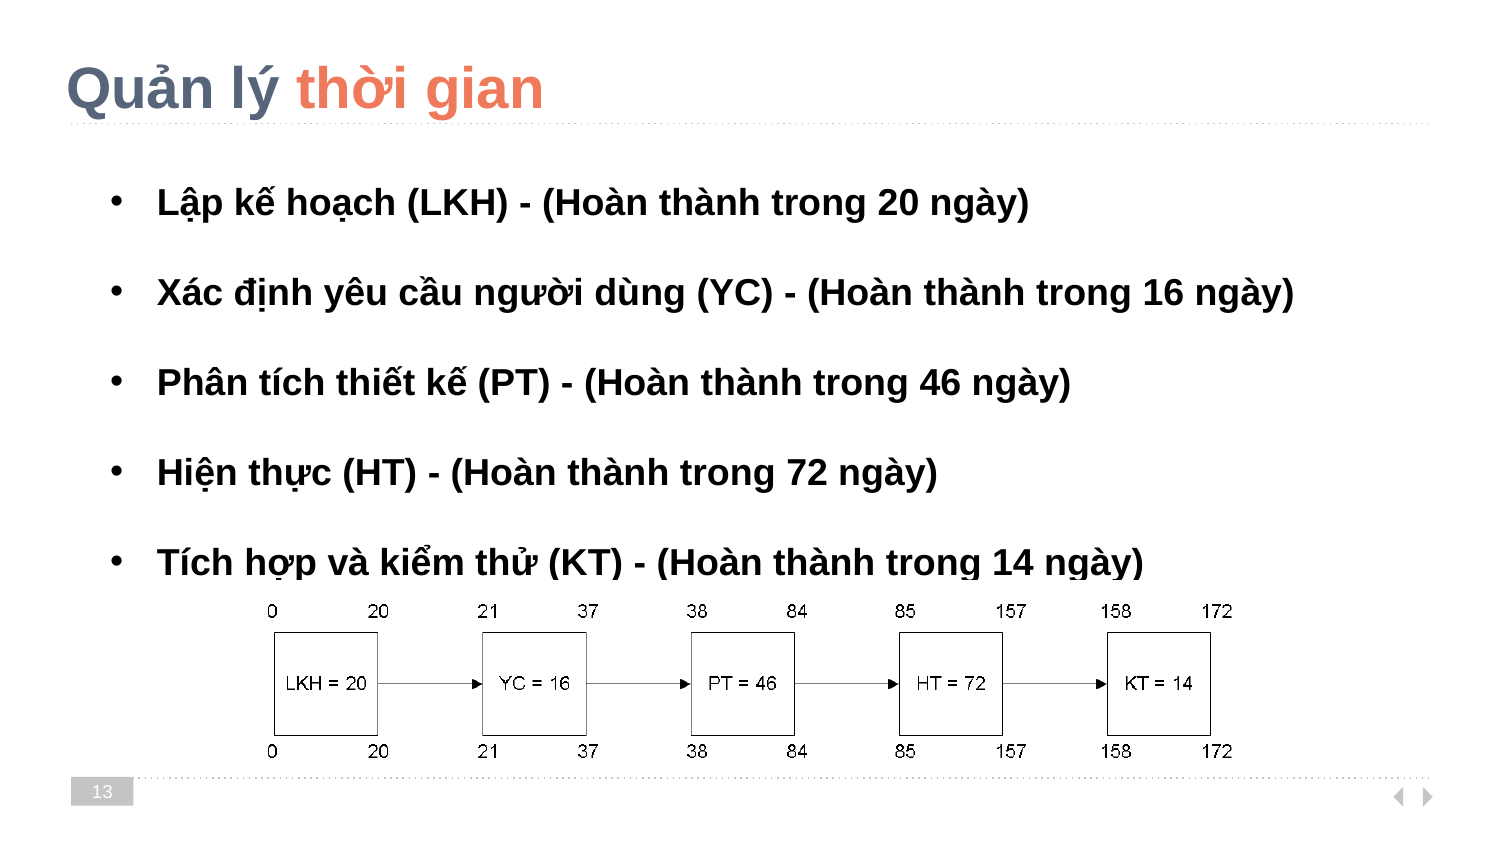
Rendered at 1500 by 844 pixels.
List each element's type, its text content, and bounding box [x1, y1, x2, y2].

slide_number 13 [71, 776, 134, 806]
title Quản lý thời gian [51, 35, 1449, 112]
text_box Lập kế hoạch (LKH) - (Hoàn thành trong 20 ngày) Xác định yêu cầu người dùng (YC) - (Hoàn thành trong 16 ngày) Phân tích thiết kế (PT) - (Hoàn thành trong 46 ngày) Hiện thực (HT) - (Hoàn thành trong 72 ngày) Tích hợp và kiểm thử (KT) - (Hoàn thành trong 14 ngày) [95, 125, 1405, 711]
picture [252, 579, 1248, 778]
